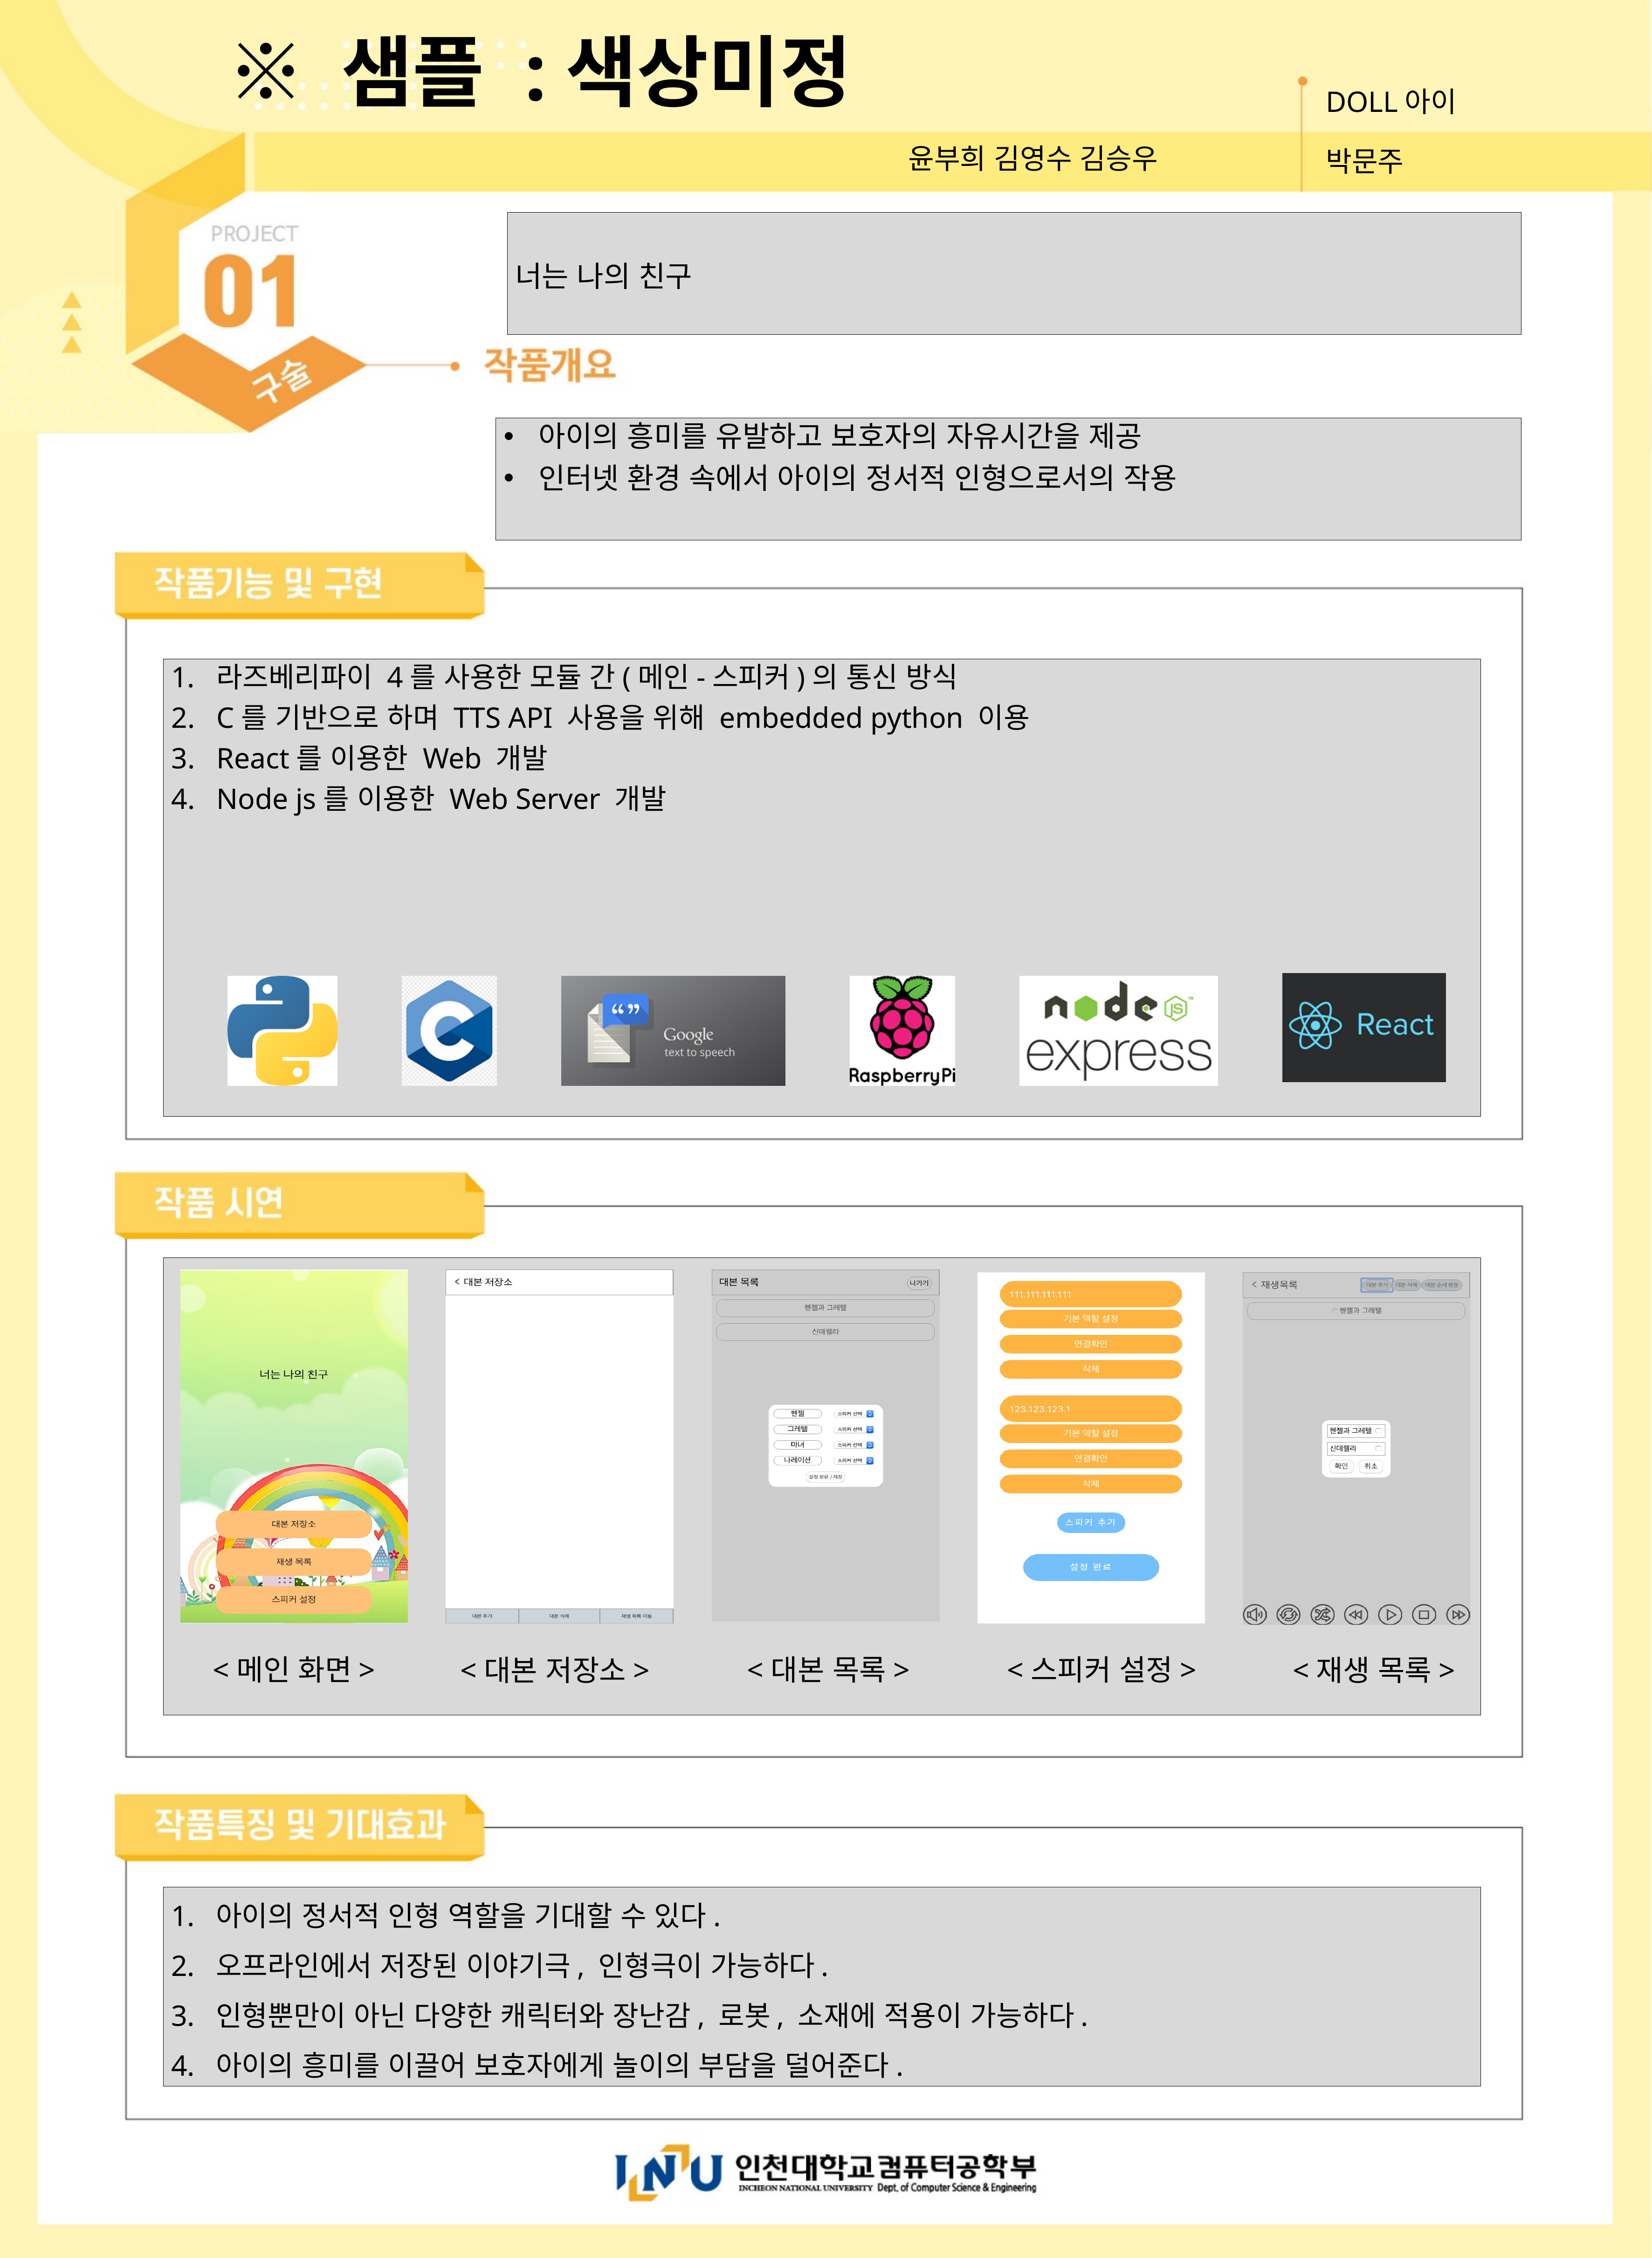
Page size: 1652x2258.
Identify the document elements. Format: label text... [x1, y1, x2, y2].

text_box <메인 화면> [187, 1648, 401, 1690]
text_box 너는 나의 친구 [507, 212, 1521, 335]
text_box 윤부희 김영수 김승우 [900, 140, 1308, 199]
text_box 박문주 [1318, 149, 1652, 208]
text_box <재생 목록> [1244, 1649, 1505, 1691]
text_box 아이의 흥미를 유발하고 보호자의 자유시간을 제공 인터넷 환경 속에서 아이의 정서적 인형으로서의 작용 [496, 418, 1521, 540]
text_box DOLL아이 [1318, 83, 1652, 149]
text_box <대본 목록> [709, 1648, 949, 1690]
text_box <스피커 설정> [971, 1648, 1232, 1690]
text_box [163, 1257, 1481, 1715]
text_box 아이의 정서적 인형 역할을 기대할 수 있다. 오프라인에서 저장된 이야기극, 인형극이 가능하다. 인형뿐만이 아닌 다양한 캐릭터와 장난감, 로봇, 소재에 적용이 가능하다. 아이의 흥미를 이끌어 보호자에게 놀이의 부담을 덜어준다. [163, 1887, 1481, 2086]
text_box 라즈베리파이 4를 사용한 모듈 간(메인-스피커)의 통신 방식 C를 기반으로 하며 TTS API 사용을 위해 embedded python 이용 React를 이용한 Web 개발 Node js를 이용한 Web Server 개발 [163, 659, 1481, 1117]
text_box ※ 샘플 :색상미정 [220, 19, 859, 120]
text_box <대본 저장소> [425, 1648, 685, 1691]
picture [0, 0, 1652, 2258]
